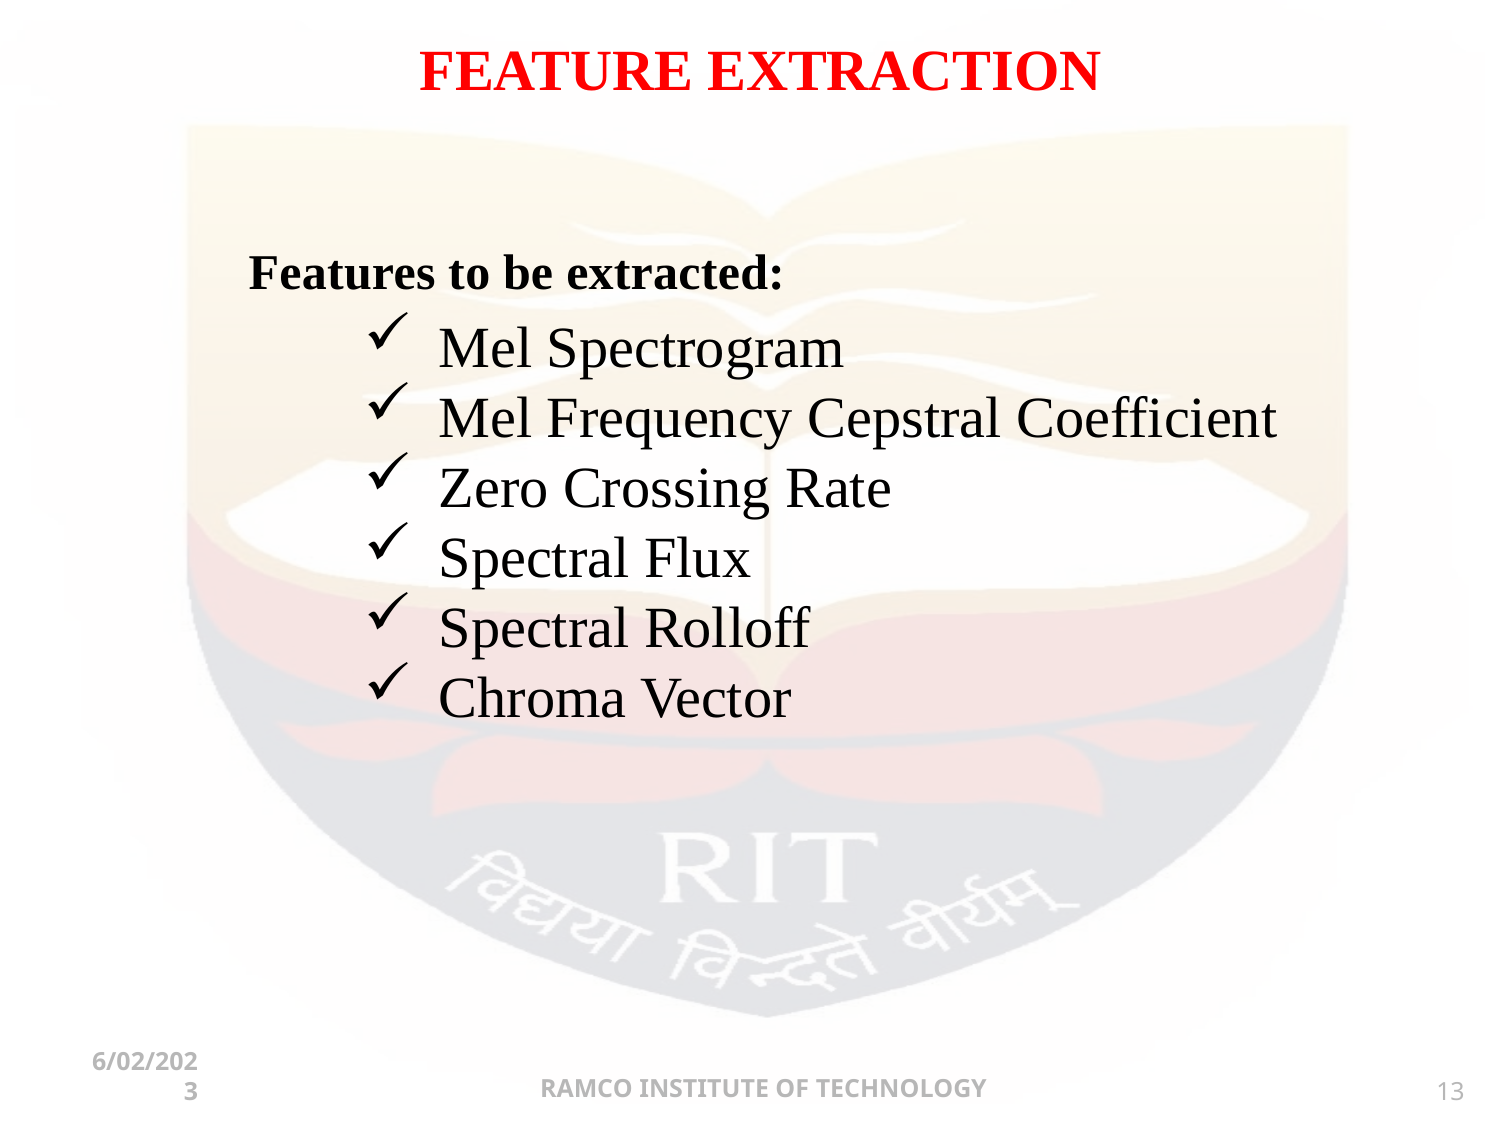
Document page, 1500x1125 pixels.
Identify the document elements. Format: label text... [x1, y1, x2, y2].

text_box Mel Spectrogram Mel Frequency Cepstral Coefficient Zero Crossing Rate Spectral Flux Spectral Rolloff Chroma Vector [123, 231, 1471, 737]
text_box RAMCO INSTITUTE OF TECHNOLOGY [525, 1031, 1141, 1110]
text_box FEATURE EXTRACTION [10, 24, 1500, 180]
text_box Features to be extracted: [233, 231, 1073, 367]
text_box 13 [1412, 1034, 1488, 1113]
text_box 6/02/2023 [64, 1034, 213, 1113]
